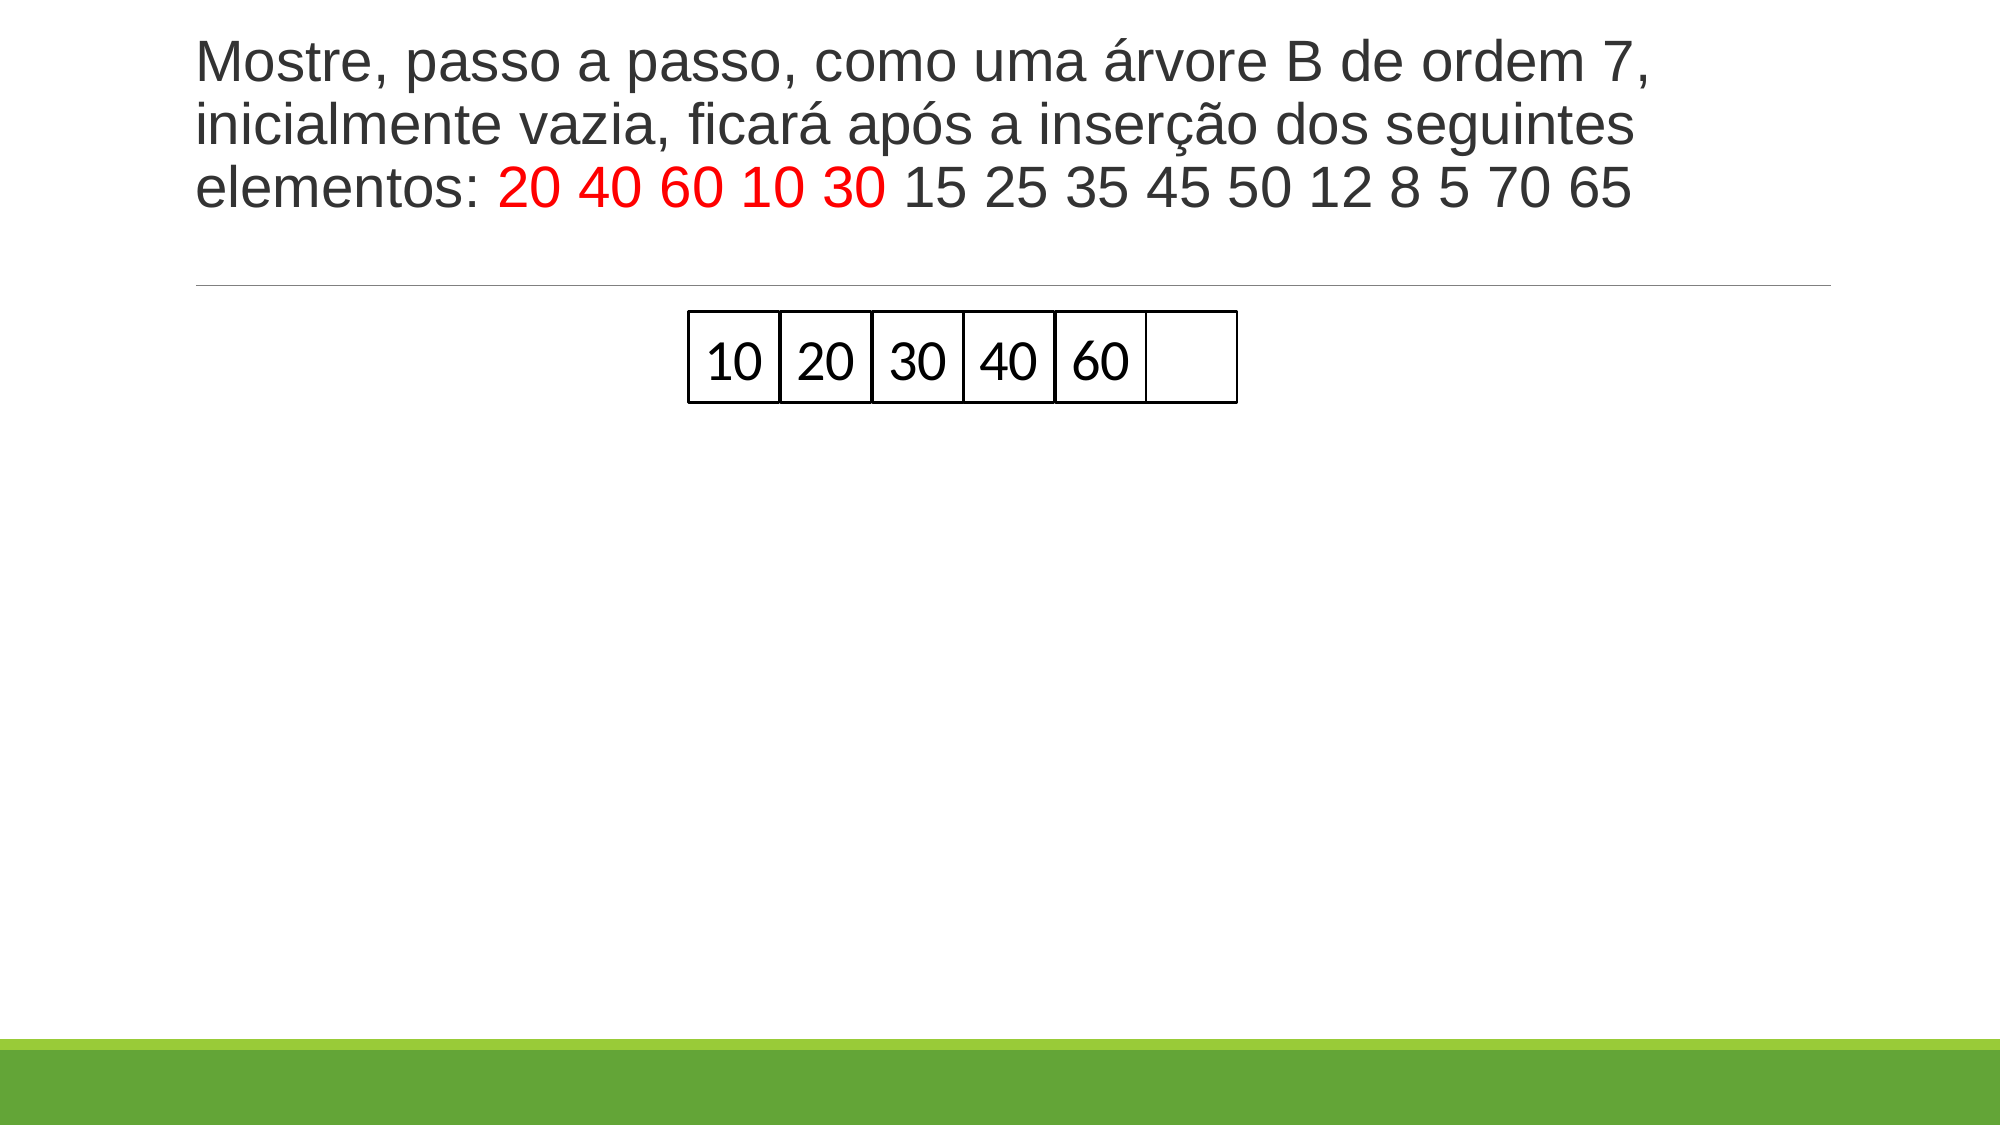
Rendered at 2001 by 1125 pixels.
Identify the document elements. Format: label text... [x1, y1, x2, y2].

text_box 40 [964, 310, 1054, 404]
text_box [1145, 310, 1238, 404]
text_box 30 [871, 310, 964, 404]
list Mostre, passo a passo, como uma árvore B de ordem 7, inicialmente vazia, ficará após a inserção dos seguintes elementos: 20 40 60 10 30 15 25 35 45 50 12 8 5 70 65 [180, 23, 1830, 237]
text_box 10 [687, 310, 780, 404]
text_box 20 [780, 310, 871, 404]
text_box 60 [1054, 310, 1145, 404]
